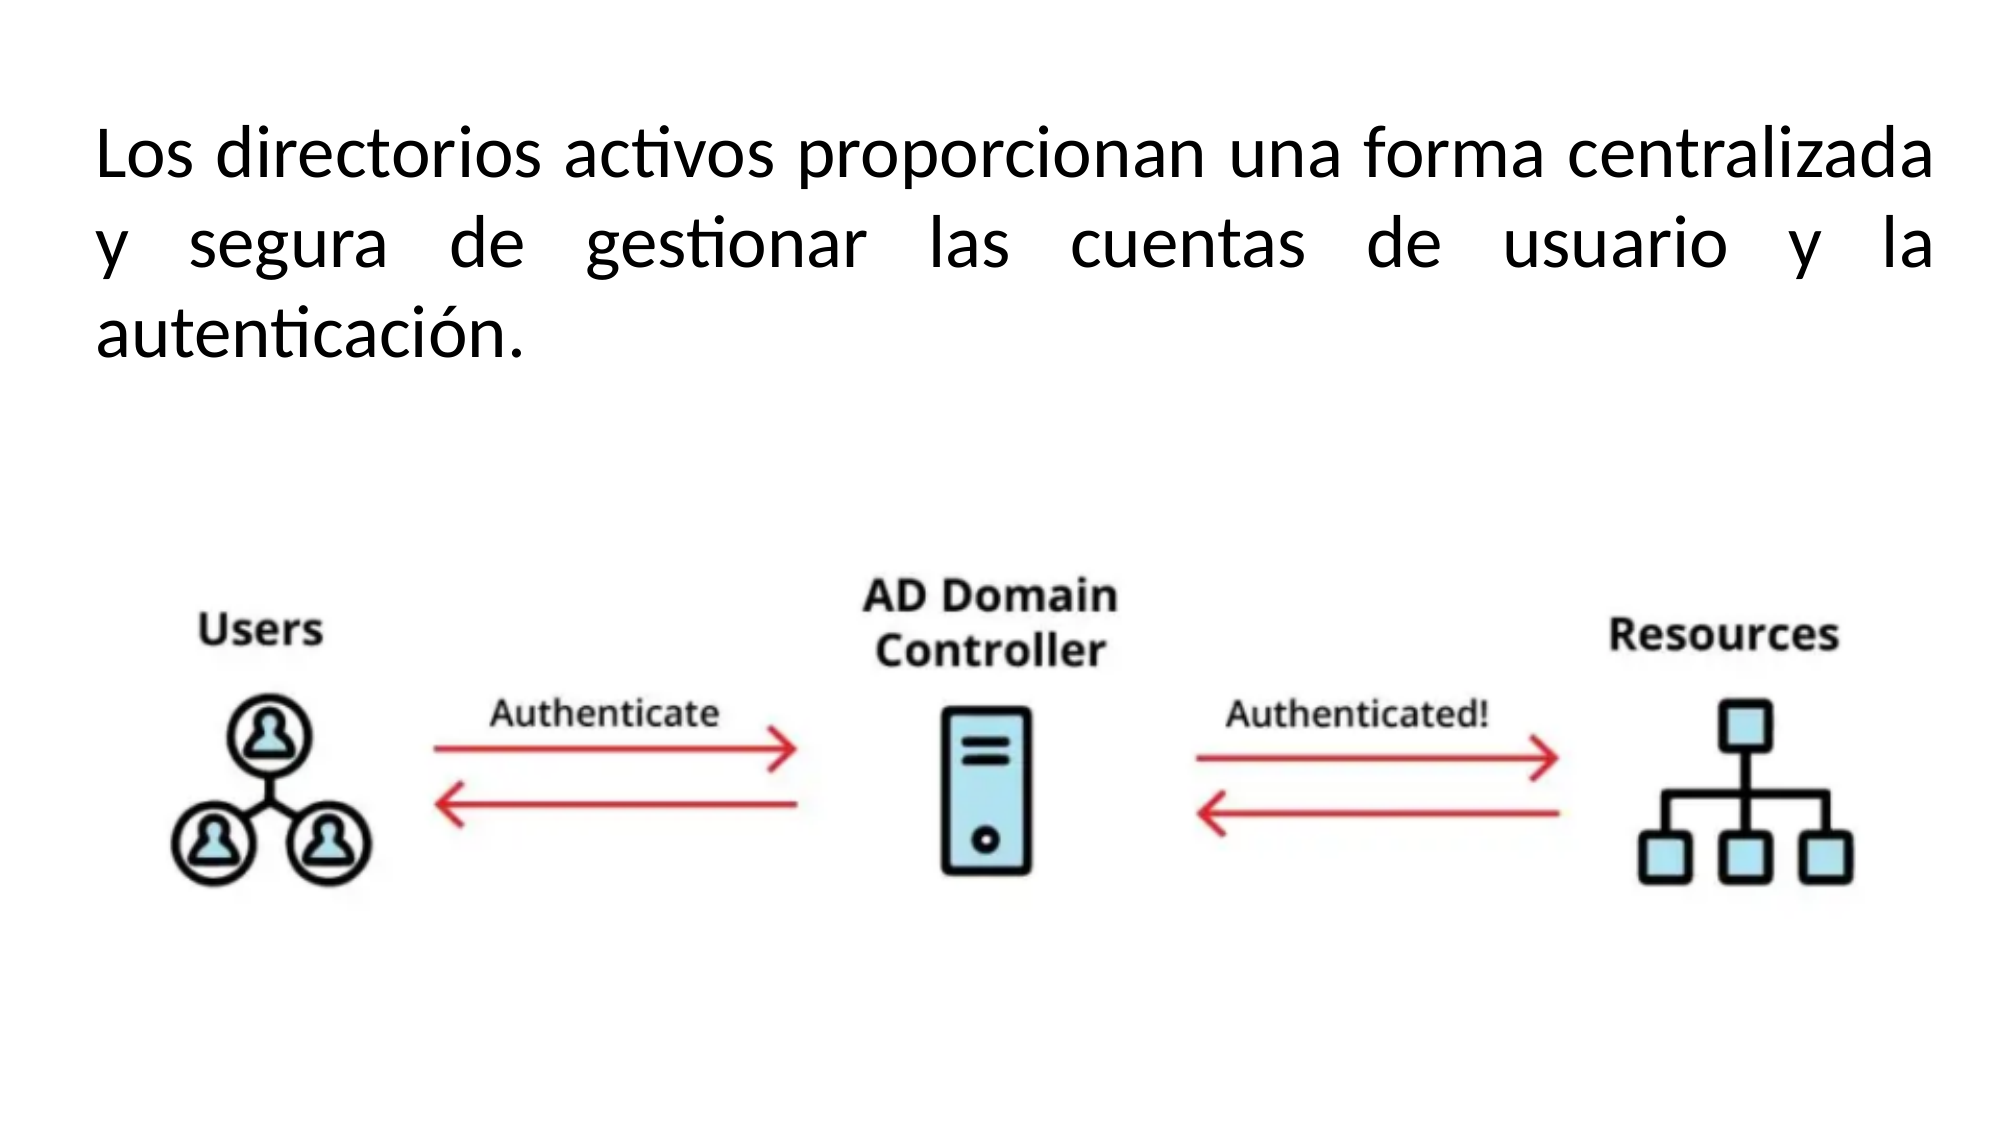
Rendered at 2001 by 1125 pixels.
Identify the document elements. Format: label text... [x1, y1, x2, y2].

picture [46, 483, 1954, 1005]
text_box Los directorios activos proporcionan una forma centralizada y segura de gestionar las cuentas de usuario y la autenticación. [80, 95, 1952, 380]
